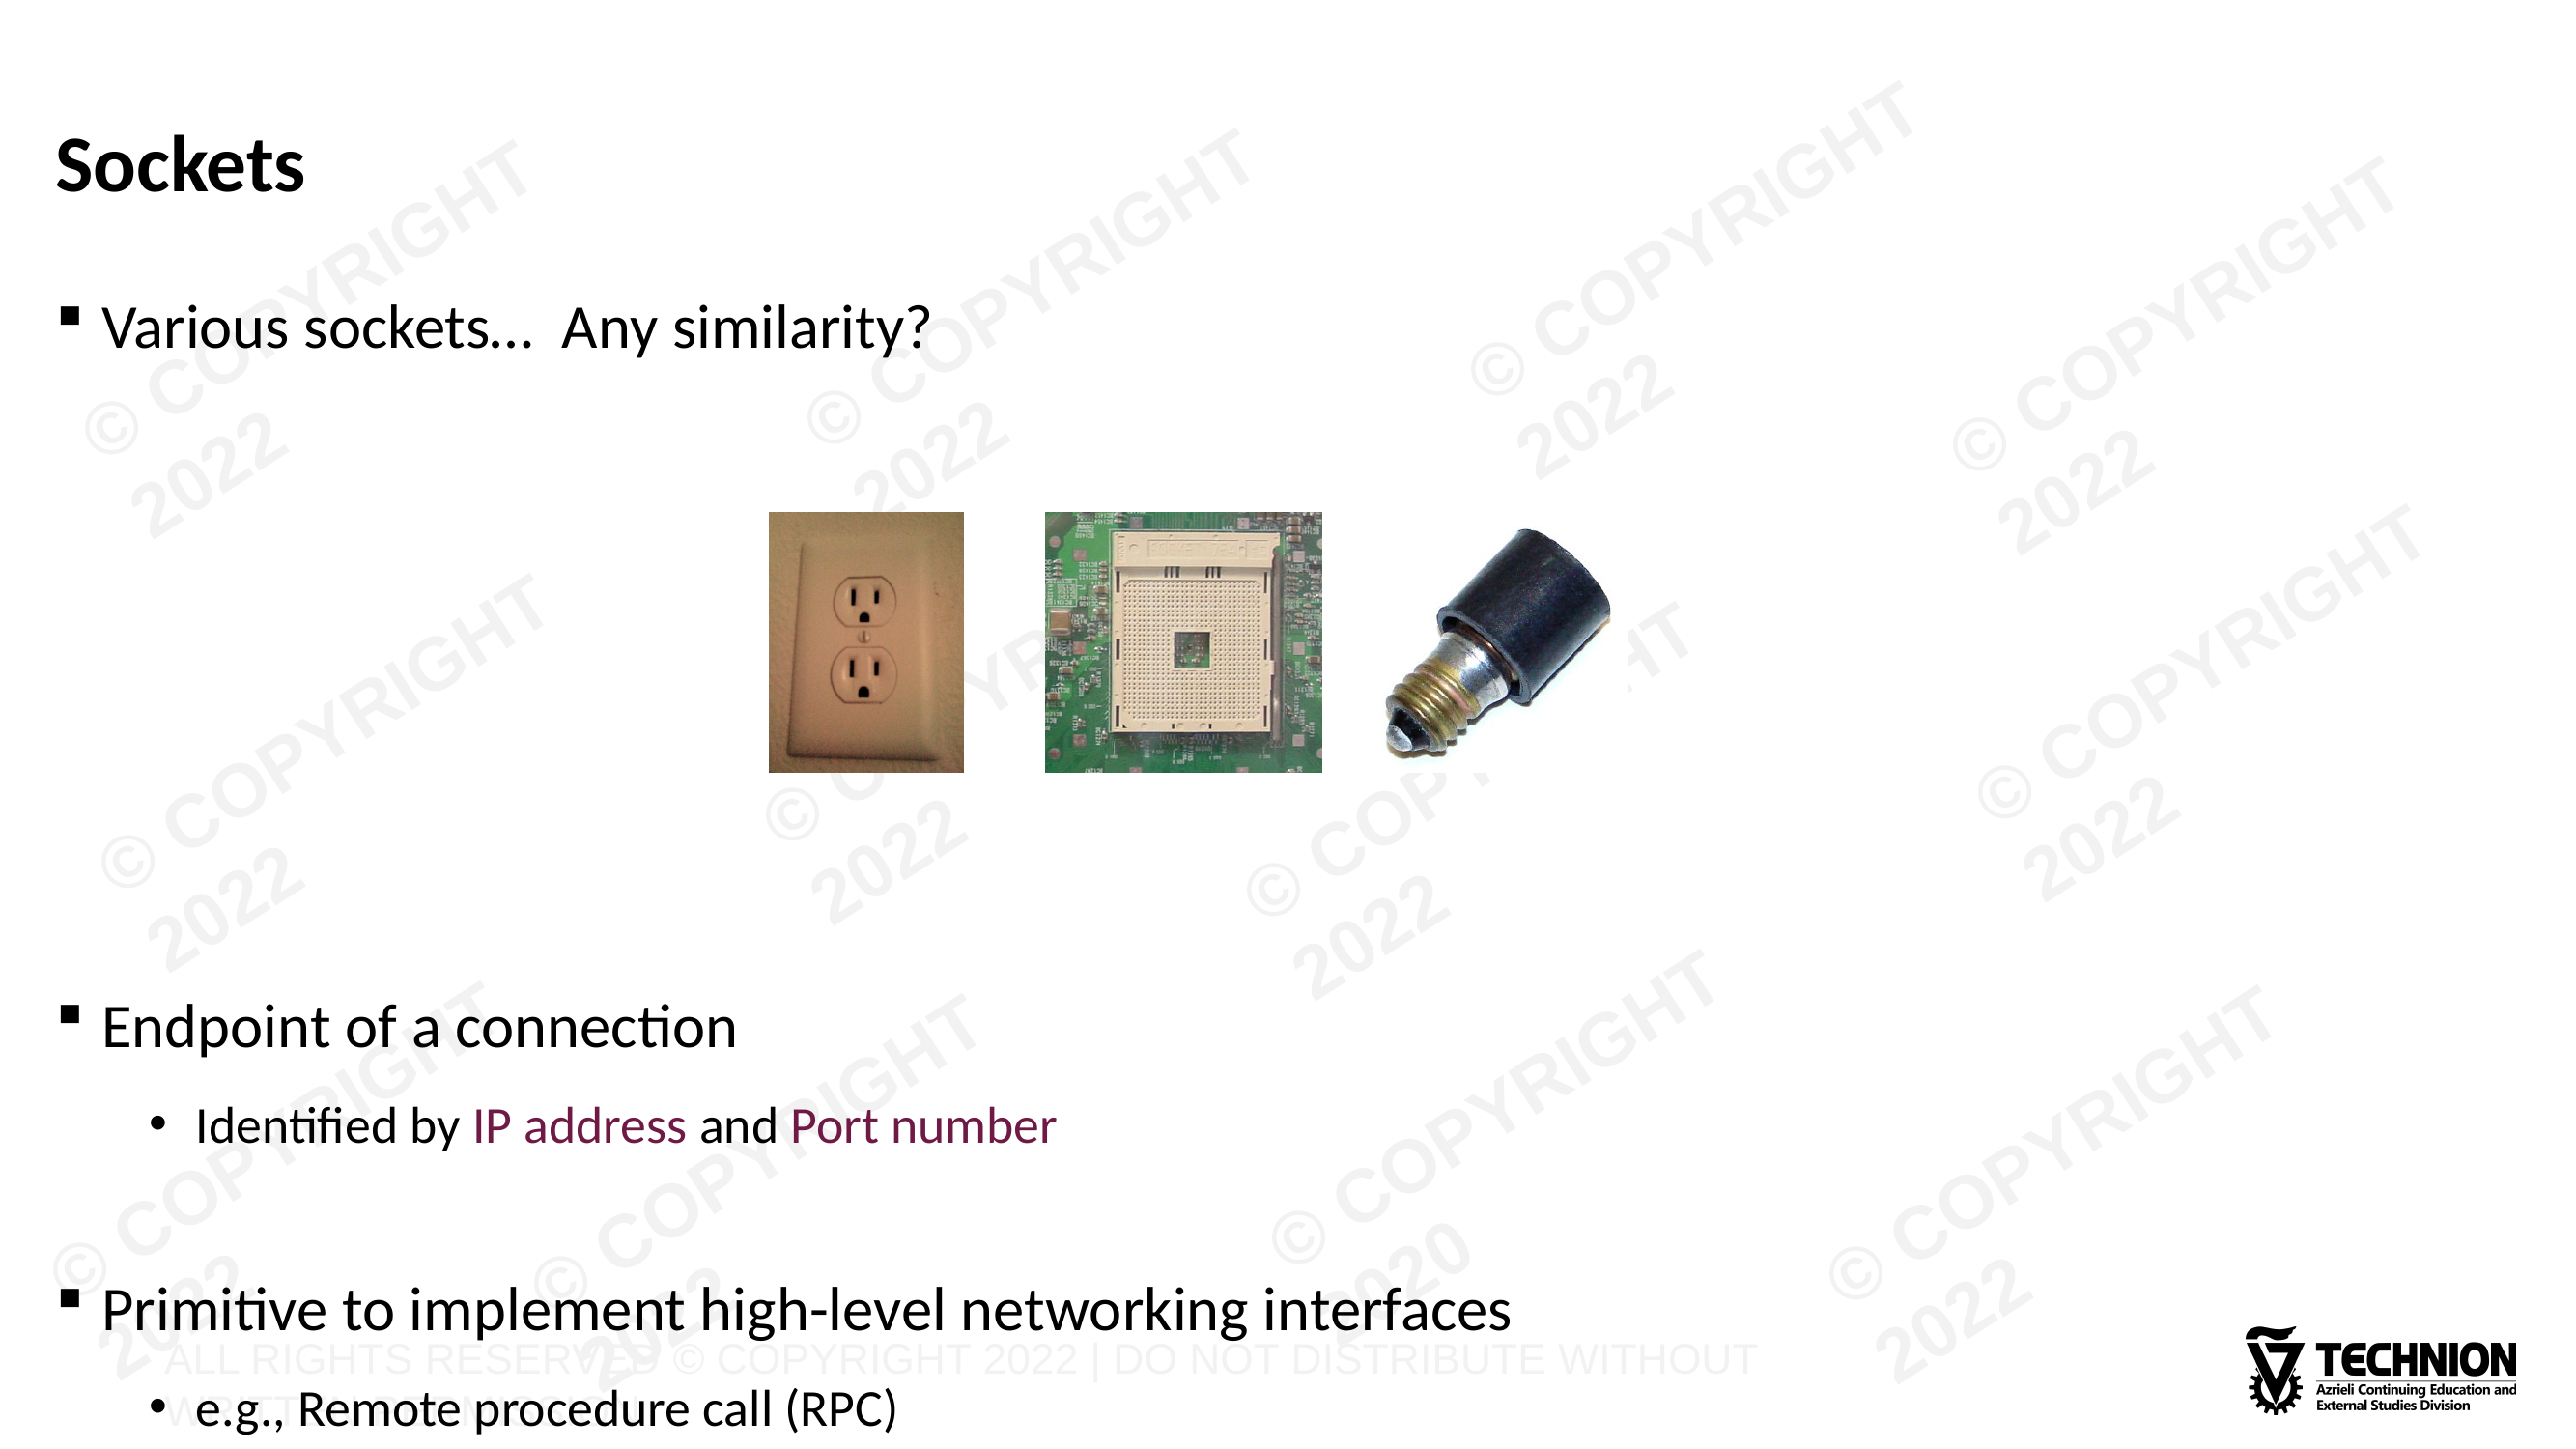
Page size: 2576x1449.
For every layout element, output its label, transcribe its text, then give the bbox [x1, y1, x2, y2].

title Sockets [41, 58, 2576, 272]
list Various sockets… Any similarity? Endpoint of a connection Identified by IP address and Port number Primitive to implement high-level networking interfaces e.g., Remote procedure call (RPC) [41, 278, 2535, 1449]
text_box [768, 512, 1628, 773]
